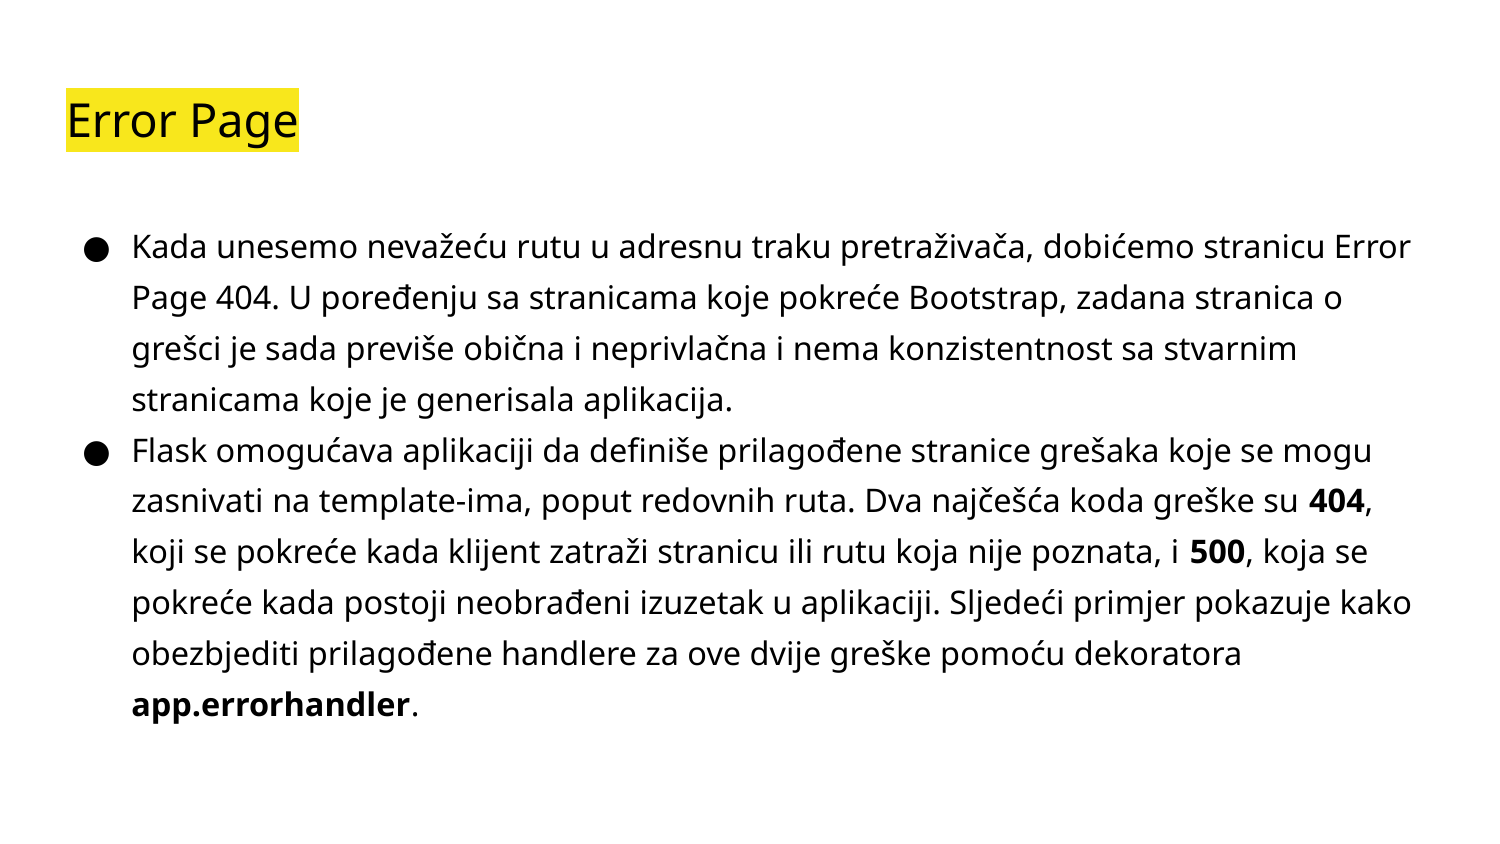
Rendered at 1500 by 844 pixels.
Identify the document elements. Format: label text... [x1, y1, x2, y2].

title Error Page [51, 72, 1449, 167]
list Kada unesemo nevažeću rutu u adresnu traku pretraživača, dobićemo stranicu Error Page 404. U poređenju sa stranicama koje pokreće Bootstrap, zadana stranica o grešci je sada previše obična i neprivlačna i nema konzistentnost sa stvarnim stranicama koje je generisala aplikacija. Flask omogućava aplikaciji da definiše prilagođene stranice grešaka koje se mogu zasnivati ​​na template-ima, poput redovnih ruta. Dva najčešća koda greške su 404, koji se pokreće kada klijent zatraži stranicu ili rutu koja nije poznata, i 500, koja se pokreće kada postoji neobrađeni izuzetak u aplikaciji. Sljedeći primjer pokazuje kako obezbjediti prilagođene handlere za ove dvije greške pomoću dekoratora app.errorhandler. [51, 202, 1449, 750]
